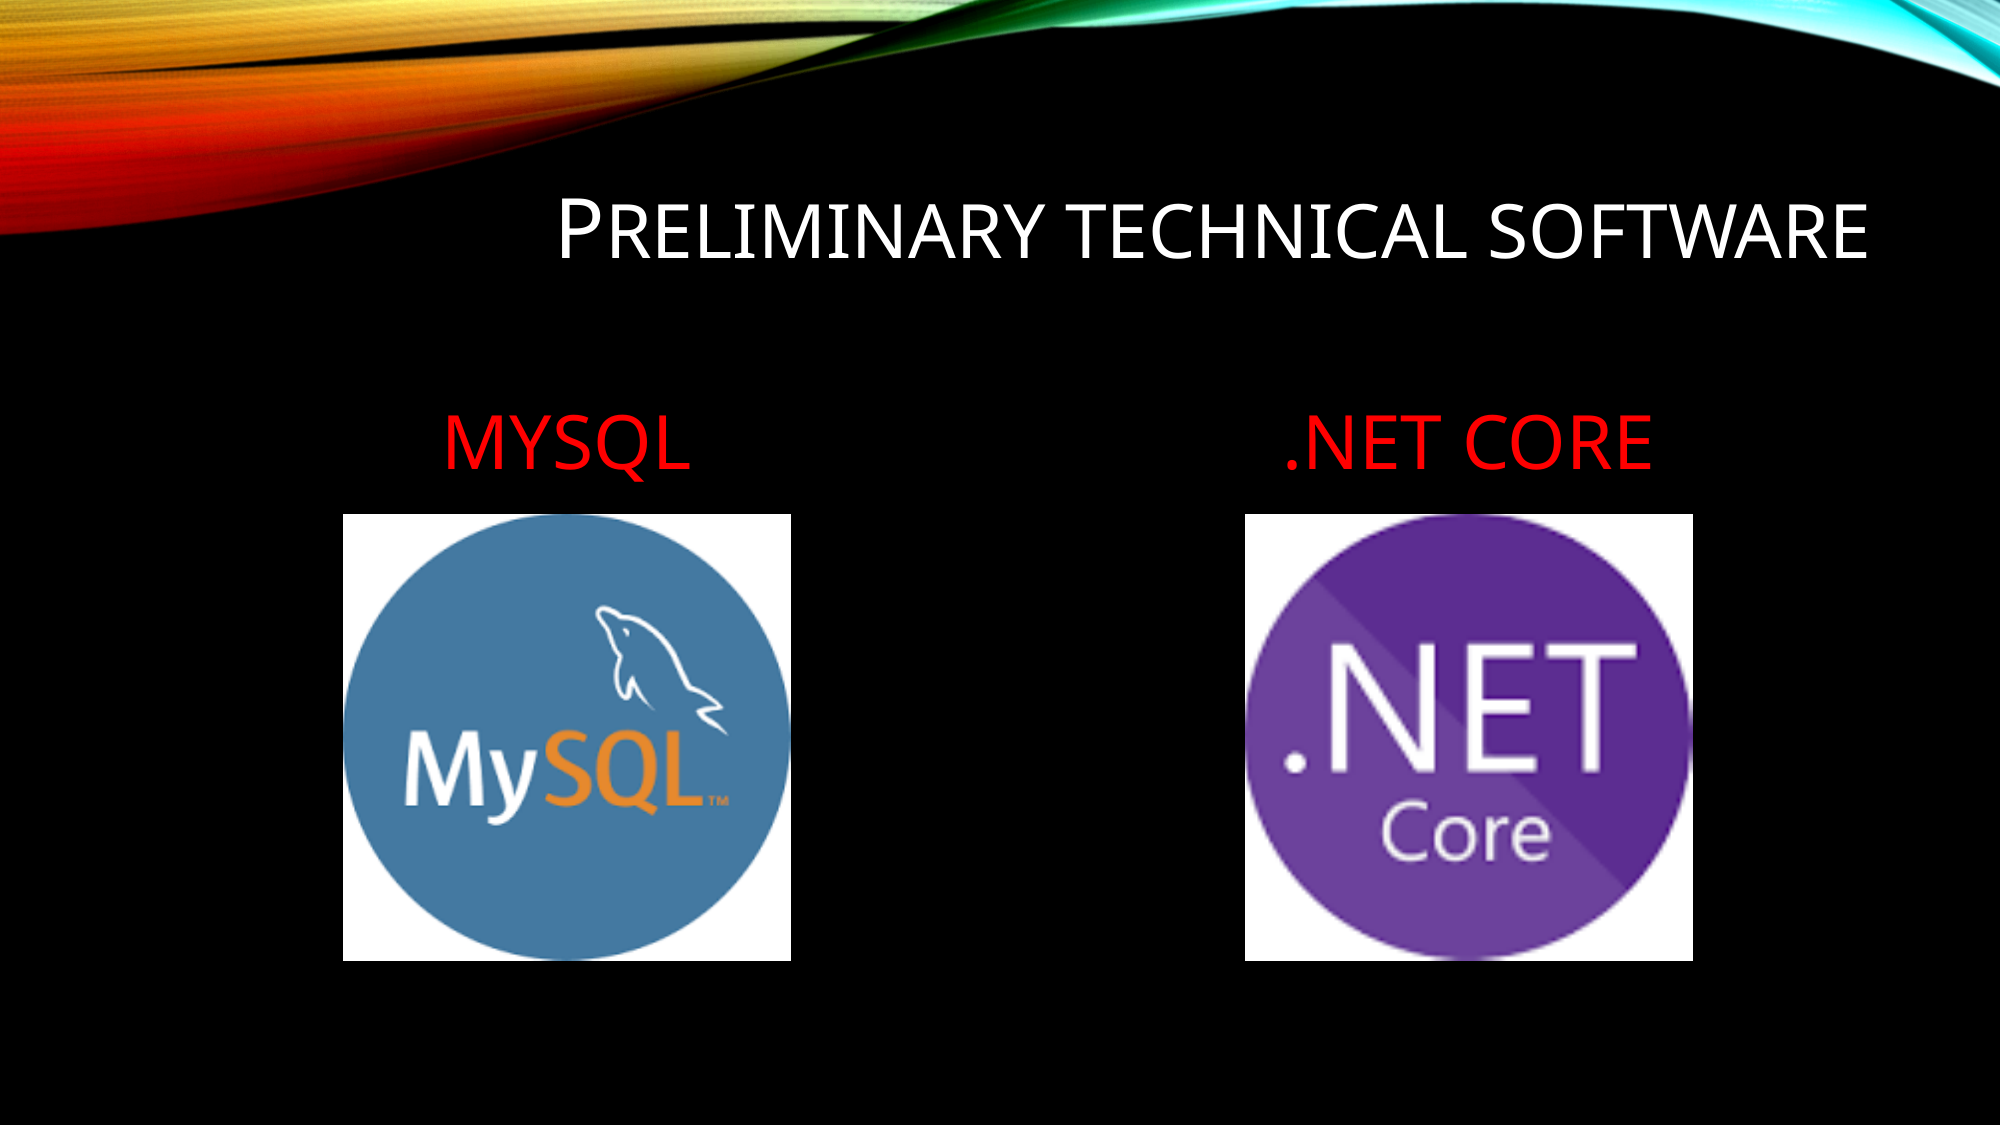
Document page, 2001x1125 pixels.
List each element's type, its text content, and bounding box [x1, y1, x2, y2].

list .NET CORE [1050, 358, 1888, 494]
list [1244, 513, 1693, 962]
list MYSQL [150, 358, 984, 494]
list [342, 513, 791, 962]
picture [0, 0, 2000, 237]
title Preliminary Technical Software [474, 125, 1888, 338]
